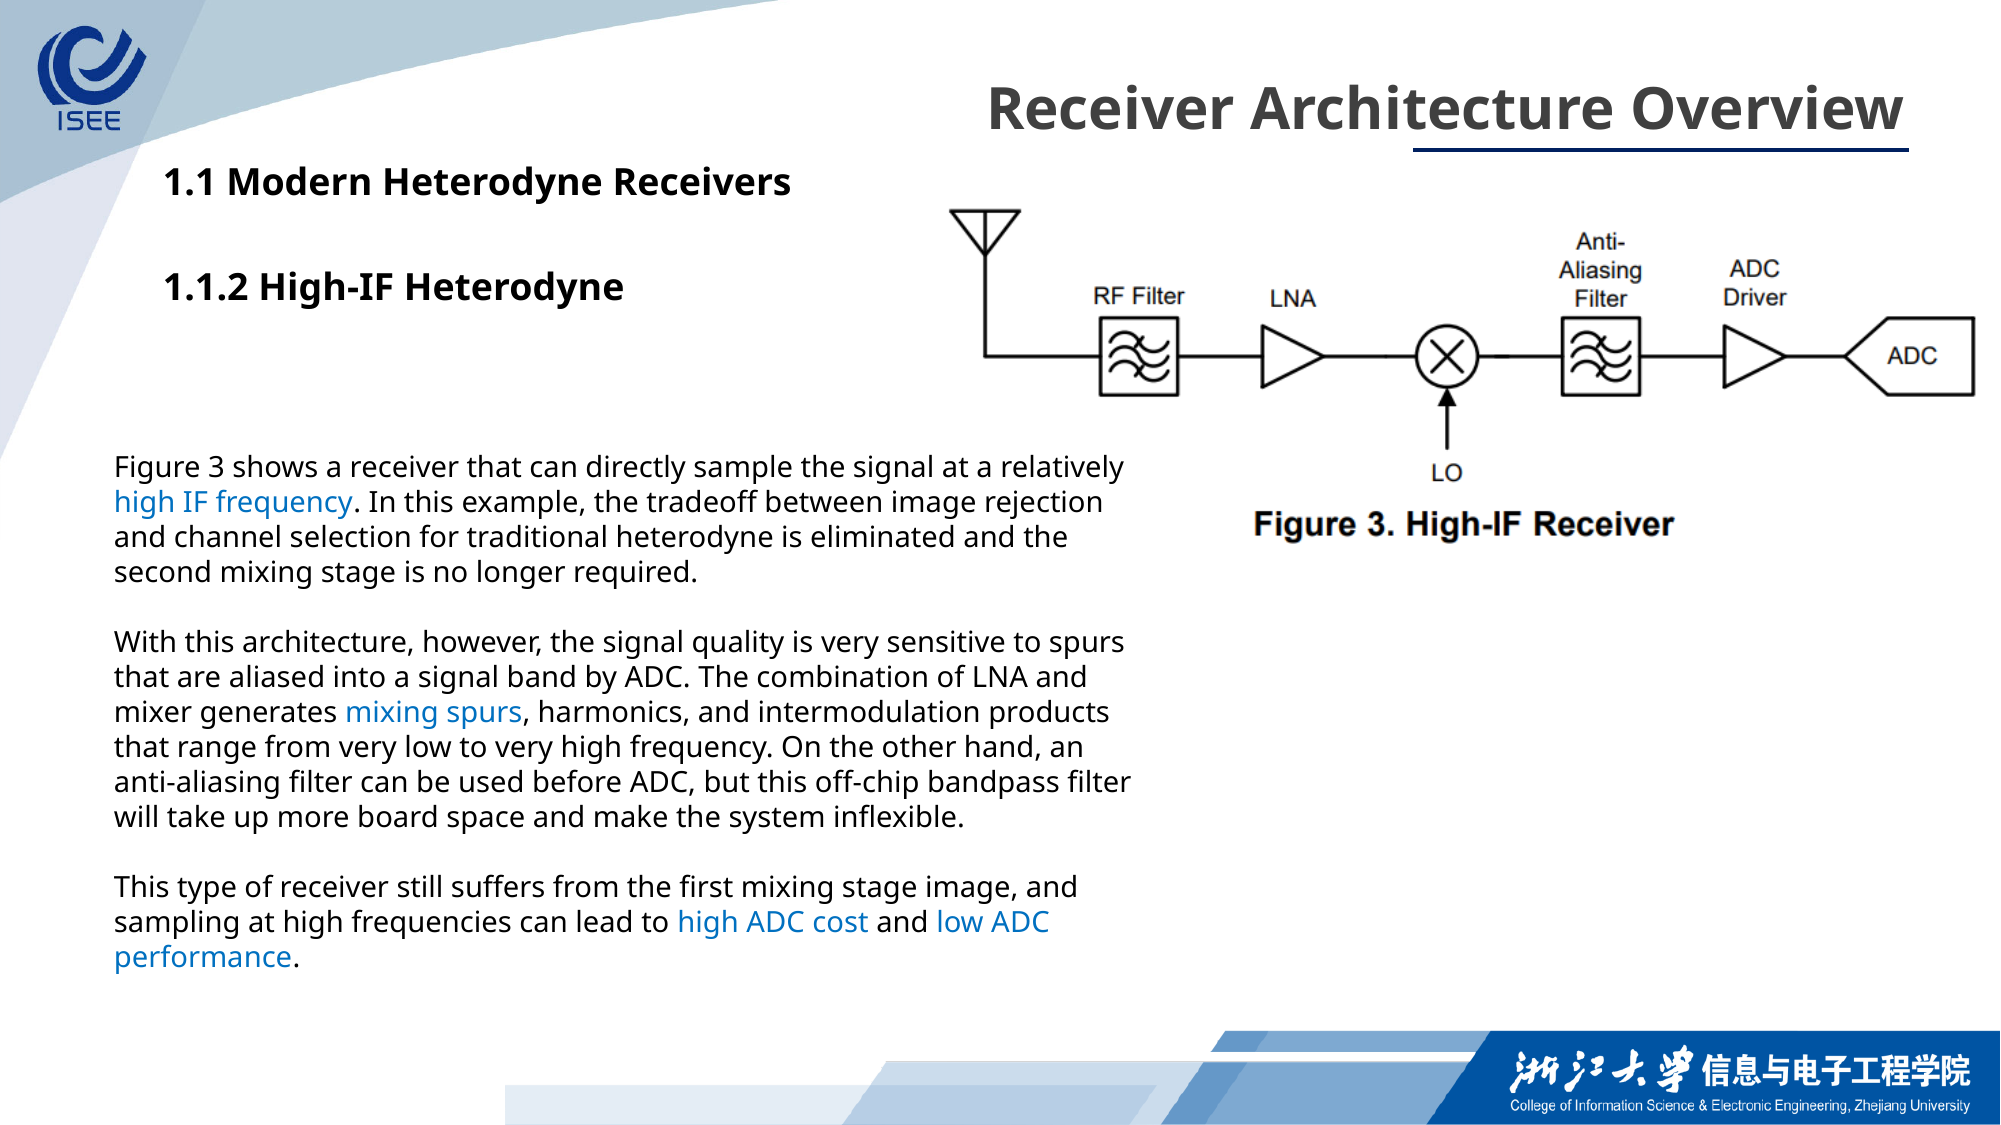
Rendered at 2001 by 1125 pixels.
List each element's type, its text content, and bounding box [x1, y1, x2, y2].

picture [505, 1030, 2000, 1125]
picture [0, 0, 2000, 563]
text_box 1.1.2 High-IF Heterodyne [148, 255, 917, 315]
text_box 1.1 Modern Heterodyne Receivers [148, 150, 1149, 211]
text_box Figure 3 shows a receiver that can directly sample the signal at a relatively high IF frequency. In this example, the tradeoff between image rejection and channel selection for traditional heterodyne is eliminated and the second mixing stage is no longer required. With this architecture, however, the signal quality is very sensitive to spurs that are aliased into a signal band by ADC. The combination of LNA and mixer generates mixing spurs, harmonics, and intermodulation products that range from very low to very high frequency. On the other hand, an anti-aliasing filter can be used before ADC, but this off-chip bandpass filter will take up more board space and make the system inflexible. This type of receiver still suffers from the first mixing stage image, and sampling at high frequencies can lead to high ADC cost and low ADC performance. [99, 441, 1166, 981]
text_box Receiver Architecture Overview [937, 64, 1954, 149]
